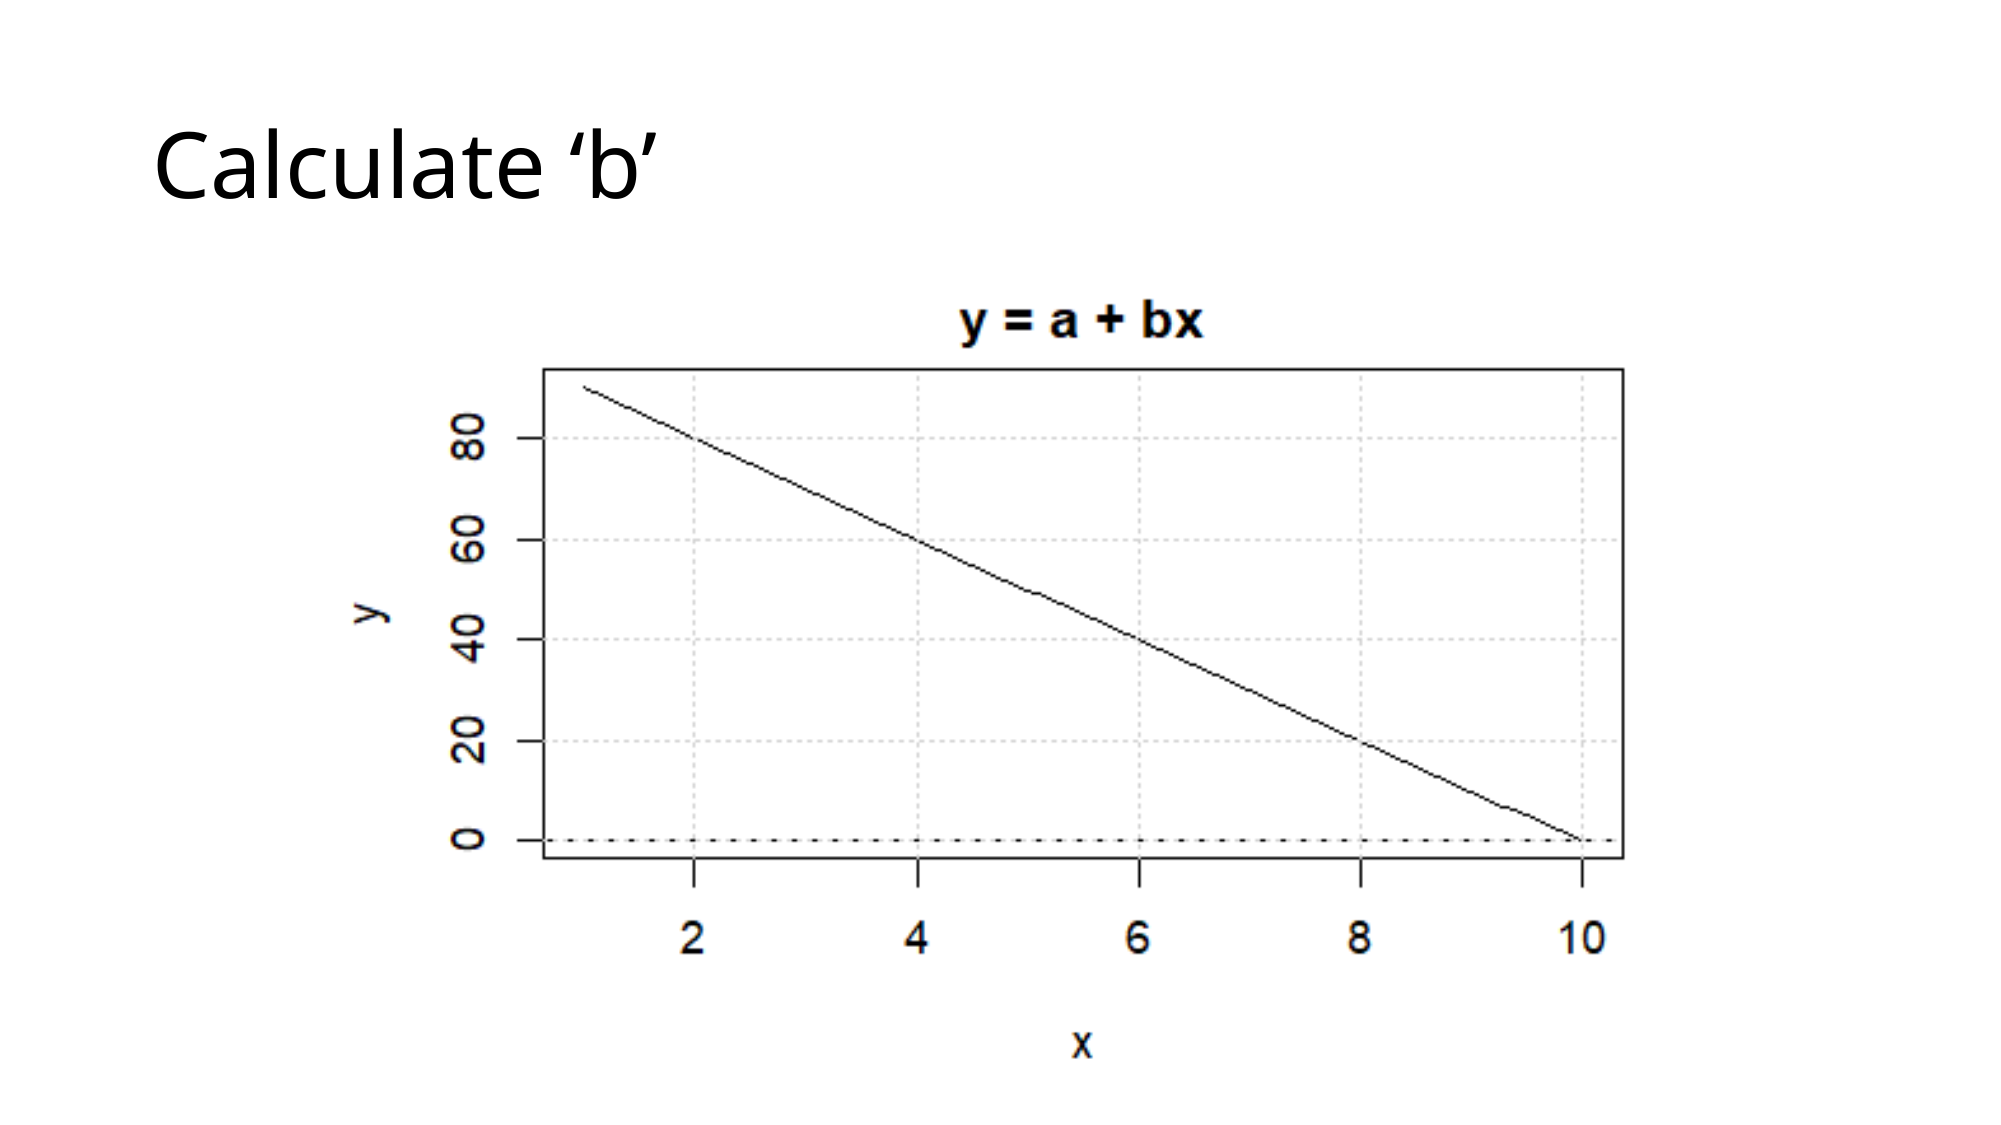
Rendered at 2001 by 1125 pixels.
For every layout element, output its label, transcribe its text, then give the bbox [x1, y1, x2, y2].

title Calculate ‘b’ [137, 59, 1863, 278]
picture [331, 262, 1732, 1125]
